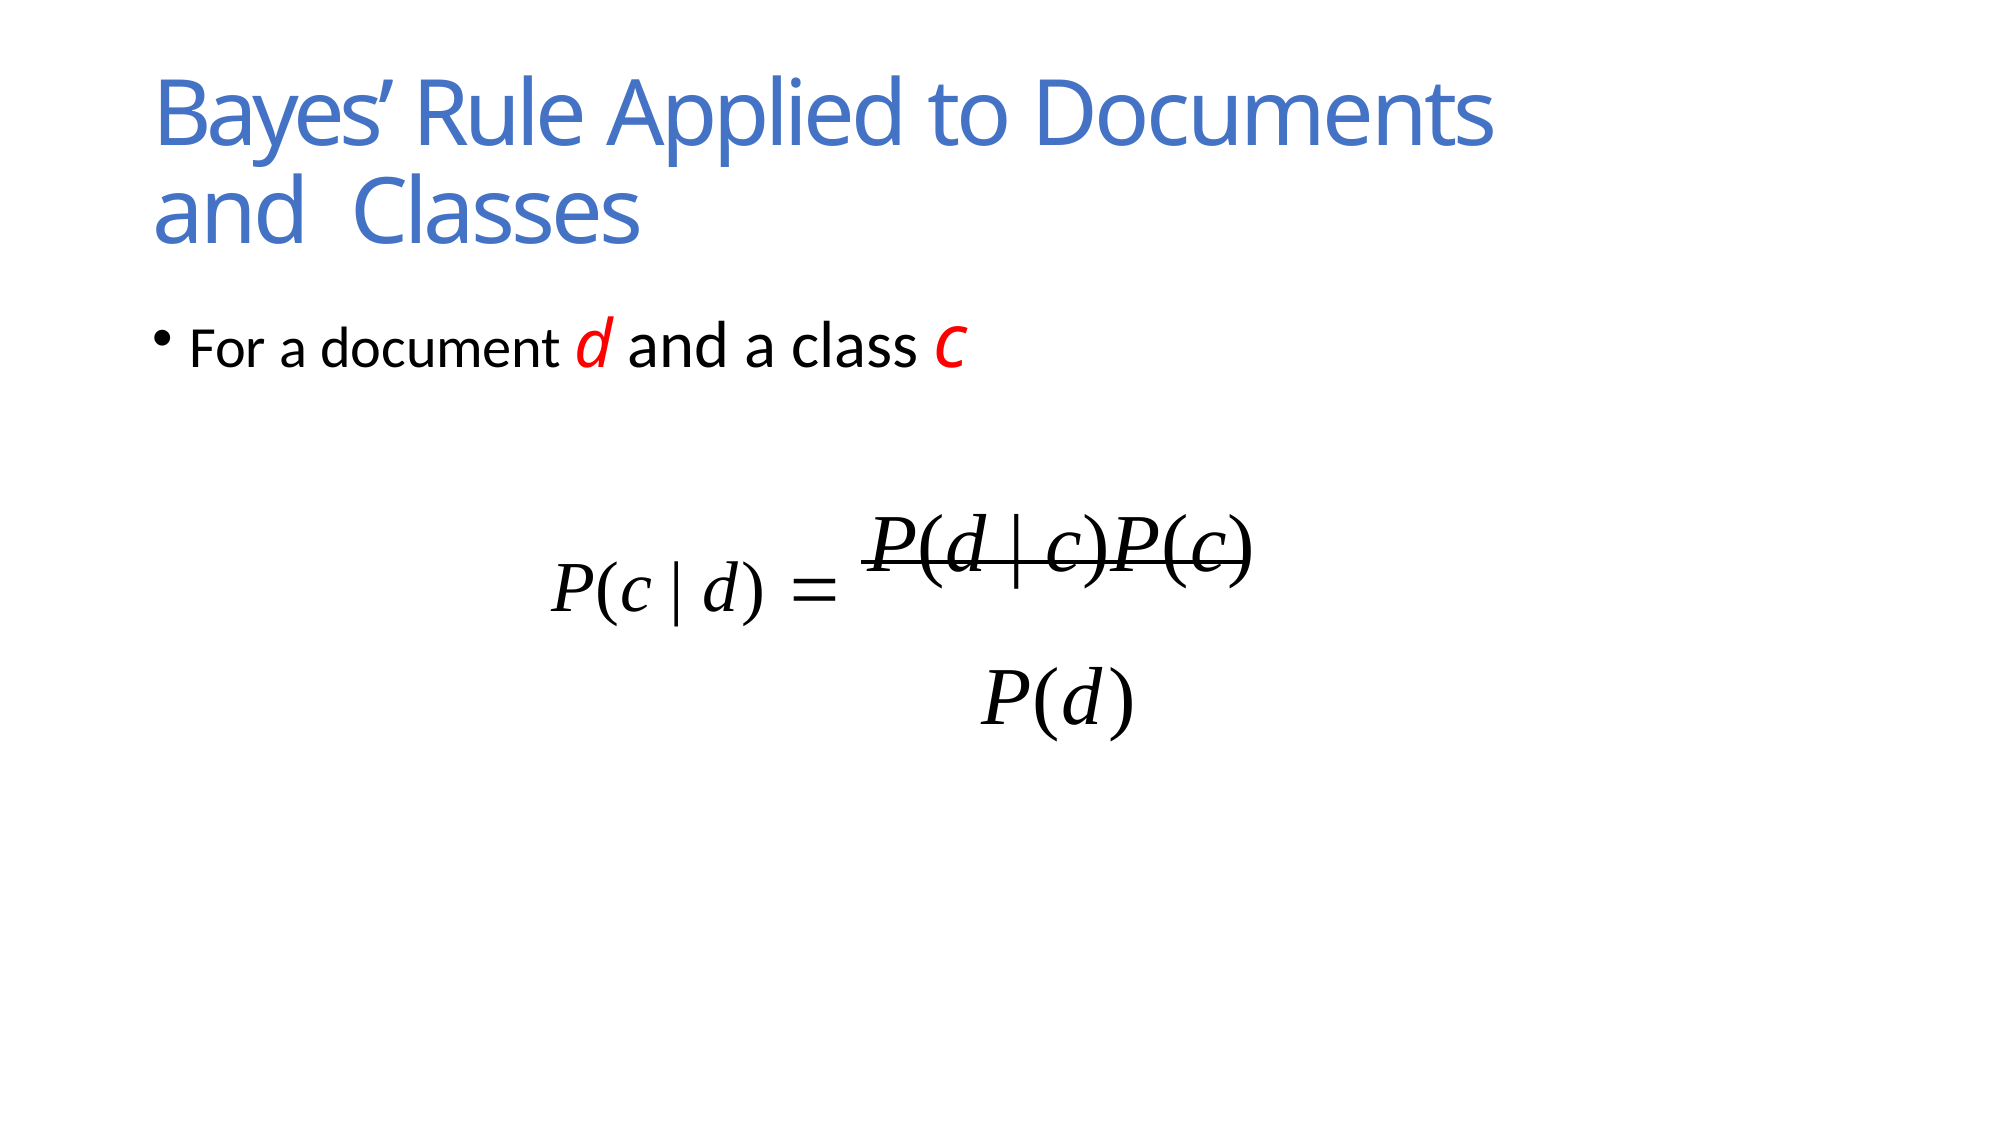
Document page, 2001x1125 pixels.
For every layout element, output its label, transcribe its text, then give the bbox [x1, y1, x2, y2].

text_box For a document d and a class c P(c | d)  P(d | c)P(c) P(d) [146, 290, 1258, 742]
title Bayes’ Rule Applied to Documents and Classes [150, 50, 1571, 263]
